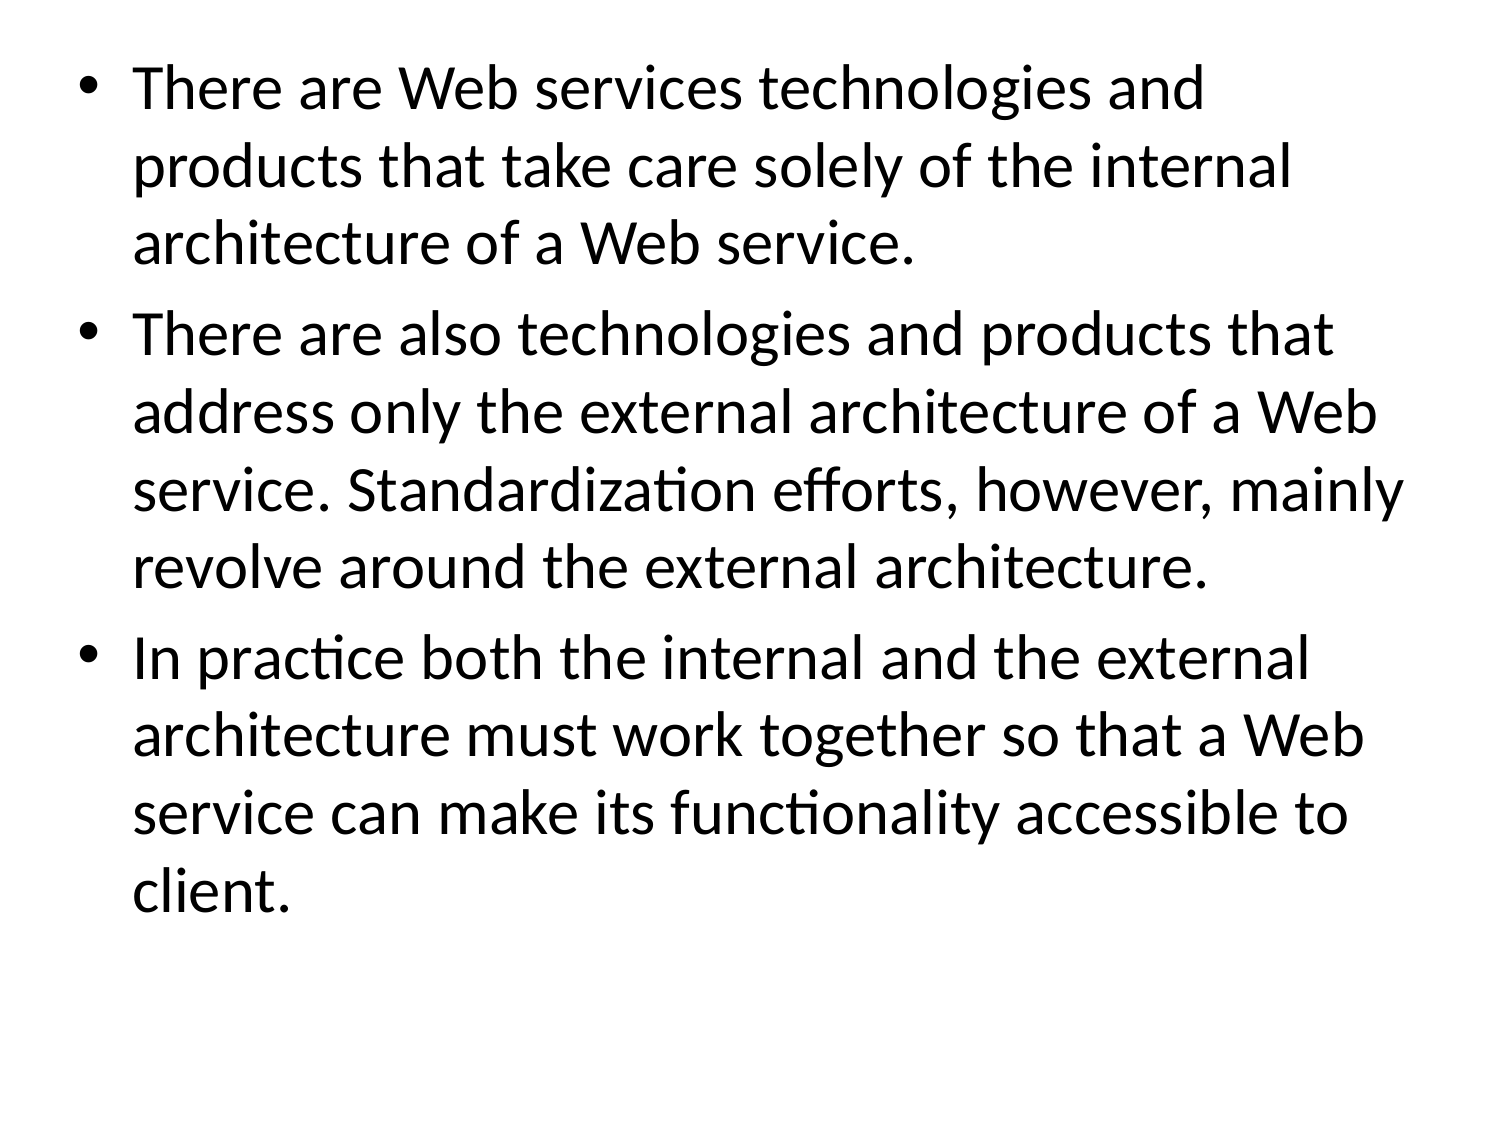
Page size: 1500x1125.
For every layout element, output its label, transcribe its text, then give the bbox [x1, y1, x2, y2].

list There are Web services technologies and products that take care solely of the internal architecture of a Web service. There are also technologies and products that address only the external architecture of a Web service. Standardization efforts, however, mainly revolve around the external architecture. In practice both the internal and the external architecture must work together so that a Web service can make its functionality accessible to client. [62, 37, 1425, 1005]
